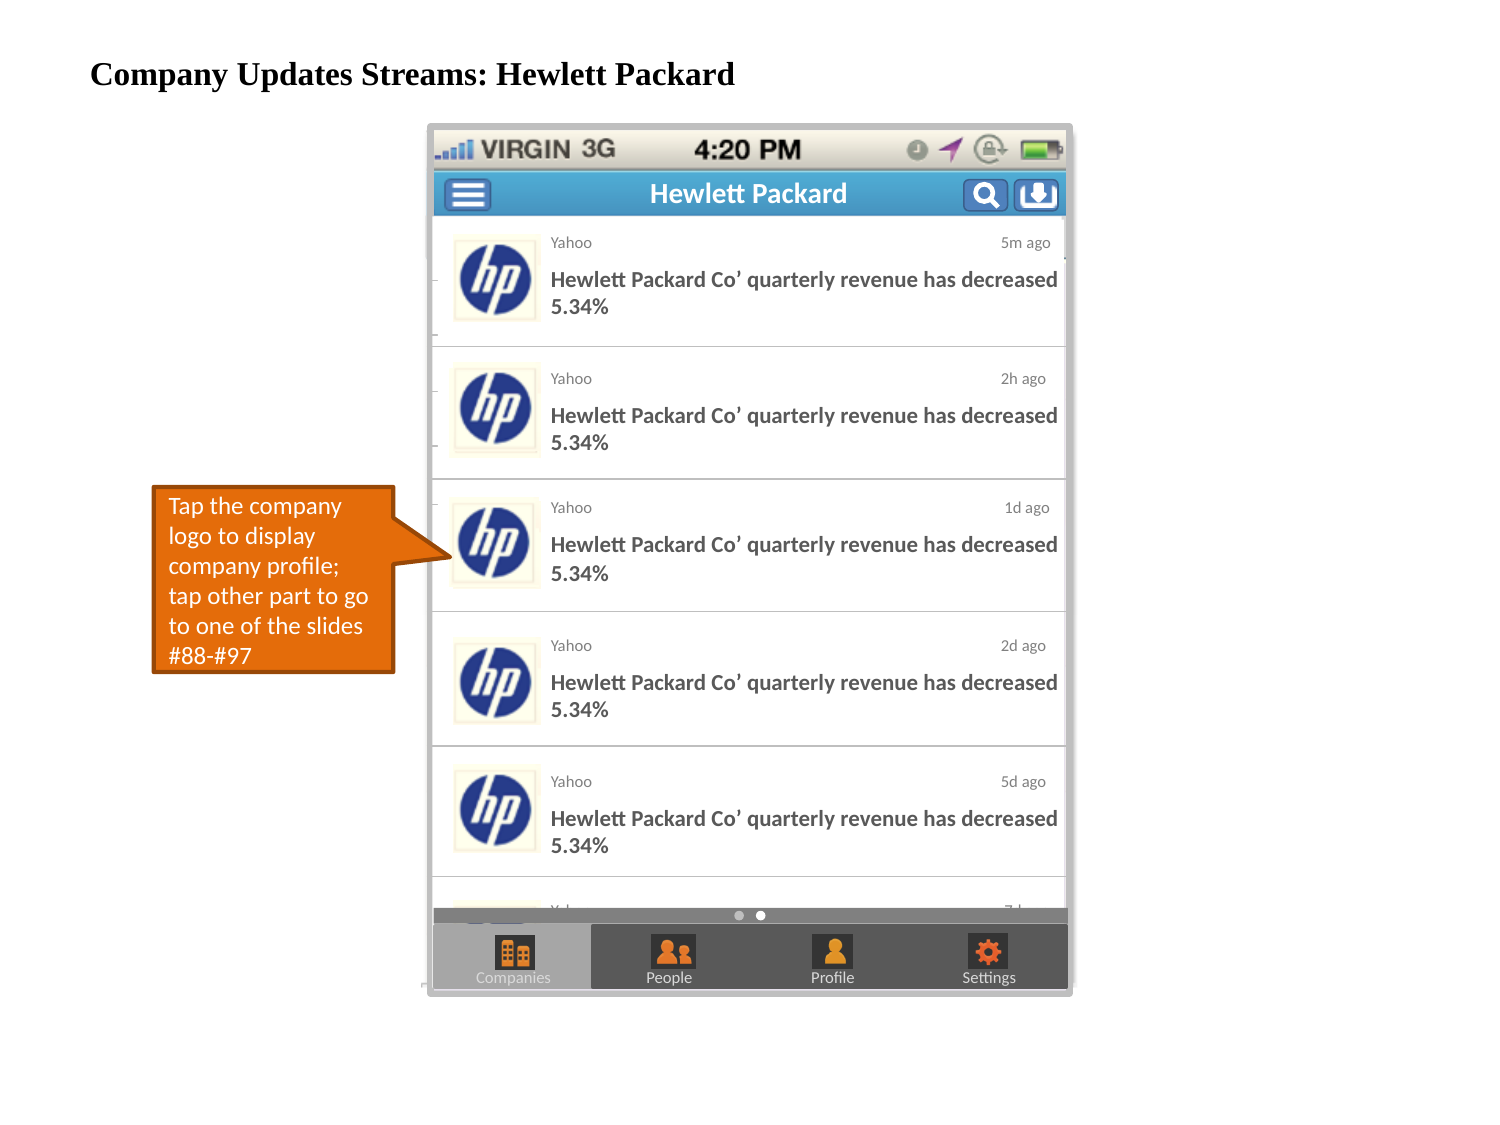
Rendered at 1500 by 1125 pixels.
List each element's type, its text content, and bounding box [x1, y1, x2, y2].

text_box Tap the company logo to display company profile; tap other part to go to one of the slides #88-#97 [151, 484, 416, 675]
picture [421, 123, 1079, 994]
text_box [990, 198, 999, 208]
text_box Company Updates Streams: Hewlett Packard [75, 45, 775, 101]
